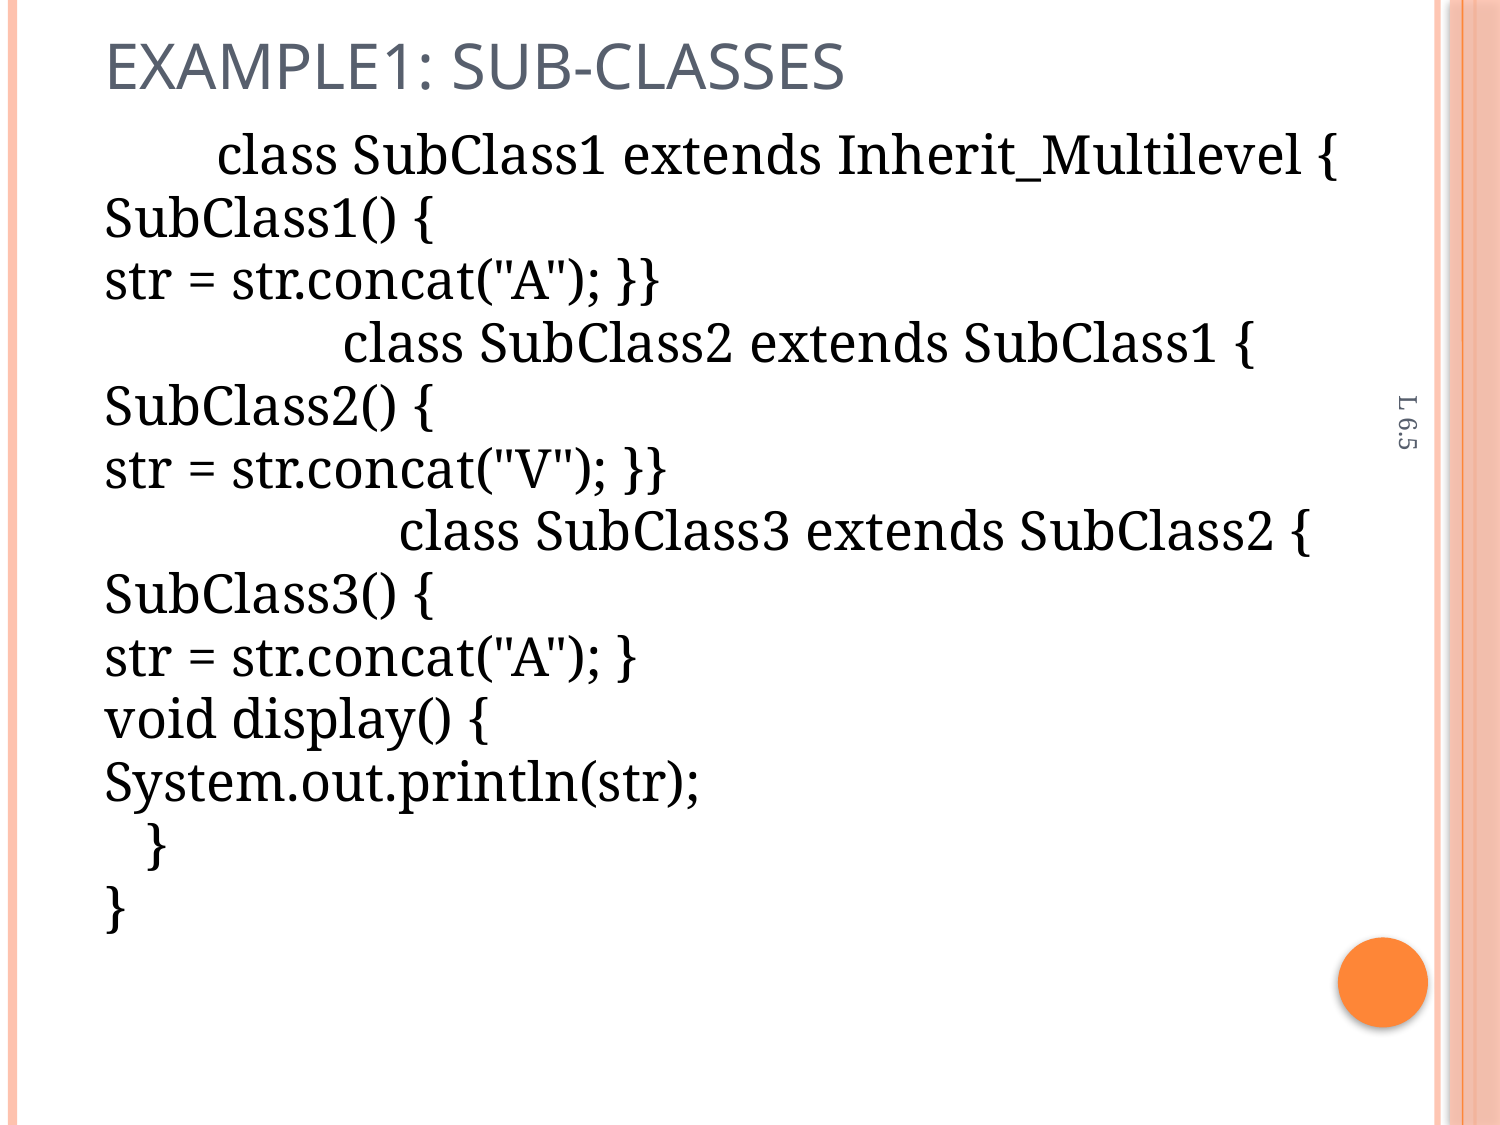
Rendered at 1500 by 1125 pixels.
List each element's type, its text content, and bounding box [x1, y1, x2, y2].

list class SubClass1 extends Inherit_Multilevel { SubClass1() { str = str.concat("A"); }} class SubClass2 extends SubClass1 { SubClass2() { str = str.concat("V"); }} class SubClass3 extends SubClass2 { SubClass3() { str = str.concat("A"); } void display() { System.out.println(str); } } [90, 120, 1410, 975]
footer L 6.5 [1379, 380, 1440, 906]
title Example1: Sub-Classes [90, 17, 1410, 120]
